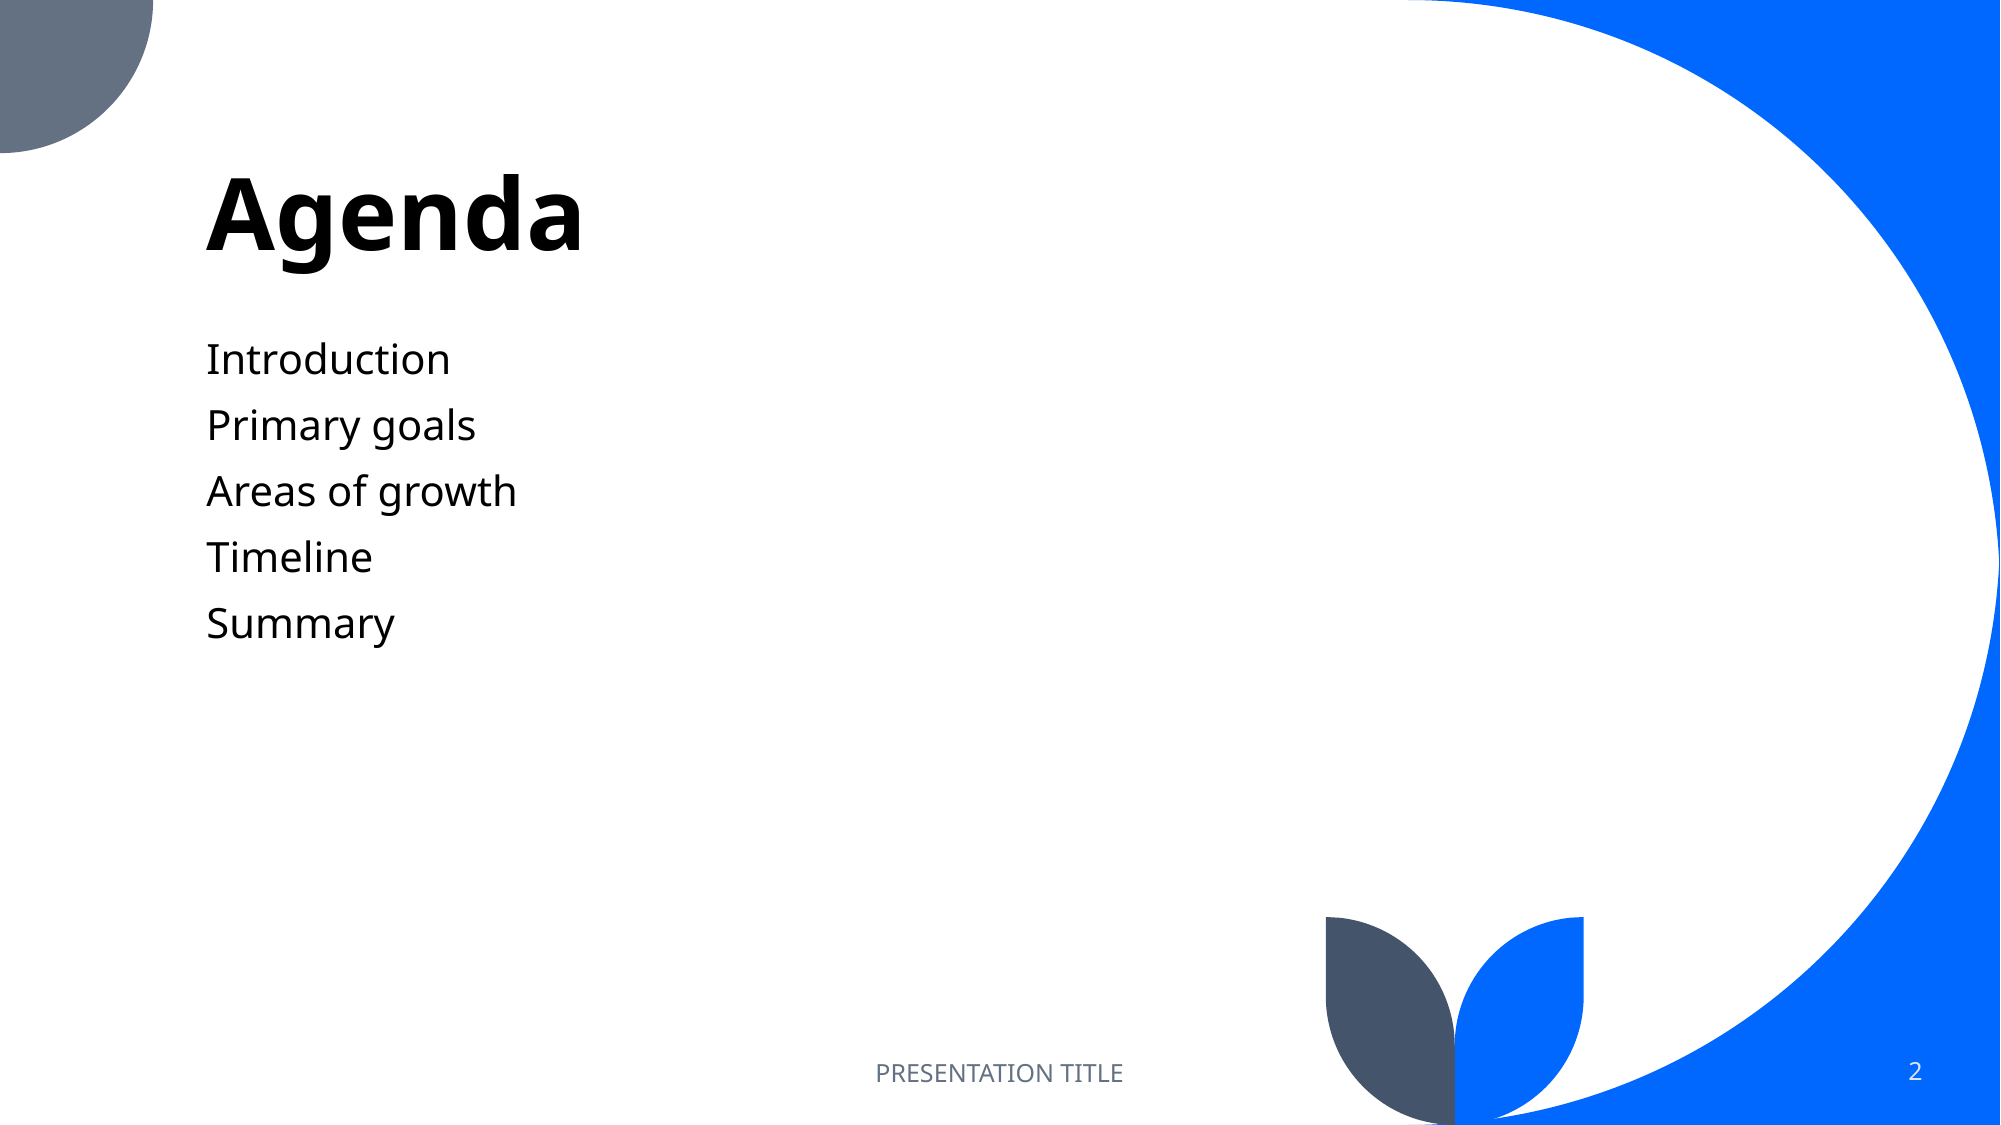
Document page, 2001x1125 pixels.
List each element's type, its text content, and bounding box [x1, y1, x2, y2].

slide_number 2 [1665, 1042, 1938, 1103]
list Introduction Primary goals Areas of growth Timeline Summary [191, 330, 1796, 884]
title Agenda [191, 62, 1796, 280]
footer PRESENTATION TITLE [662, 1042, 1338, 1103]
